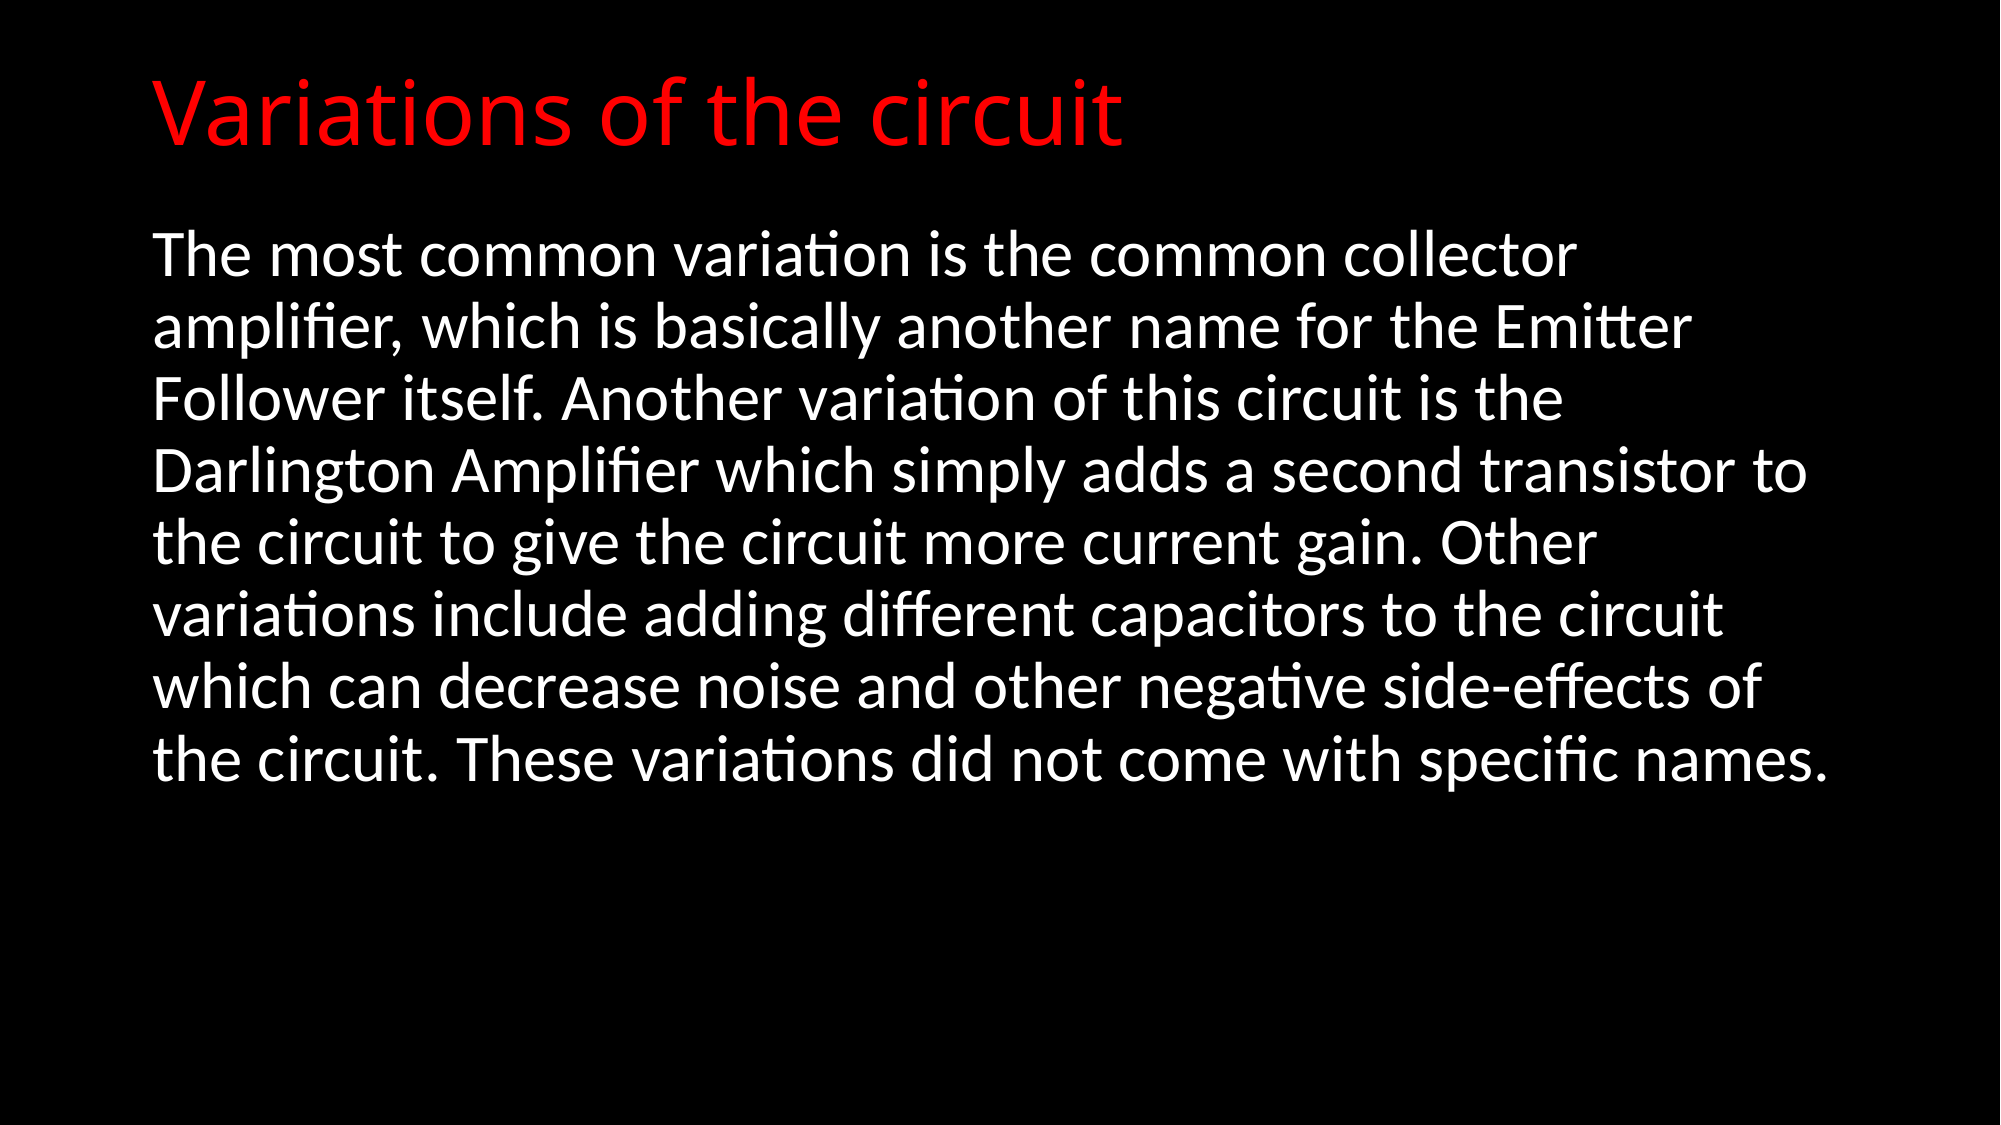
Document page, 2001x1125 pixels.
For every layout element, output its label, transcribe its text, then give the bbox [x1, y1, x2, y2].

title Variations of the circuit [137, 59, 1863, 173]
list The most common variation is the common collector amplifier, which is basically another name for the Emitter Follower itself. Another variation of this circuit is the Darlington Amplifier which simply adds a second transistor to the circuit to give the circuit more current gain. Other variations include adding different capacitors to the circuit which can decrease noise and other negative side-effects of the circuit. These variations did not come with specific names. [137, 211, 1863, 1014]
